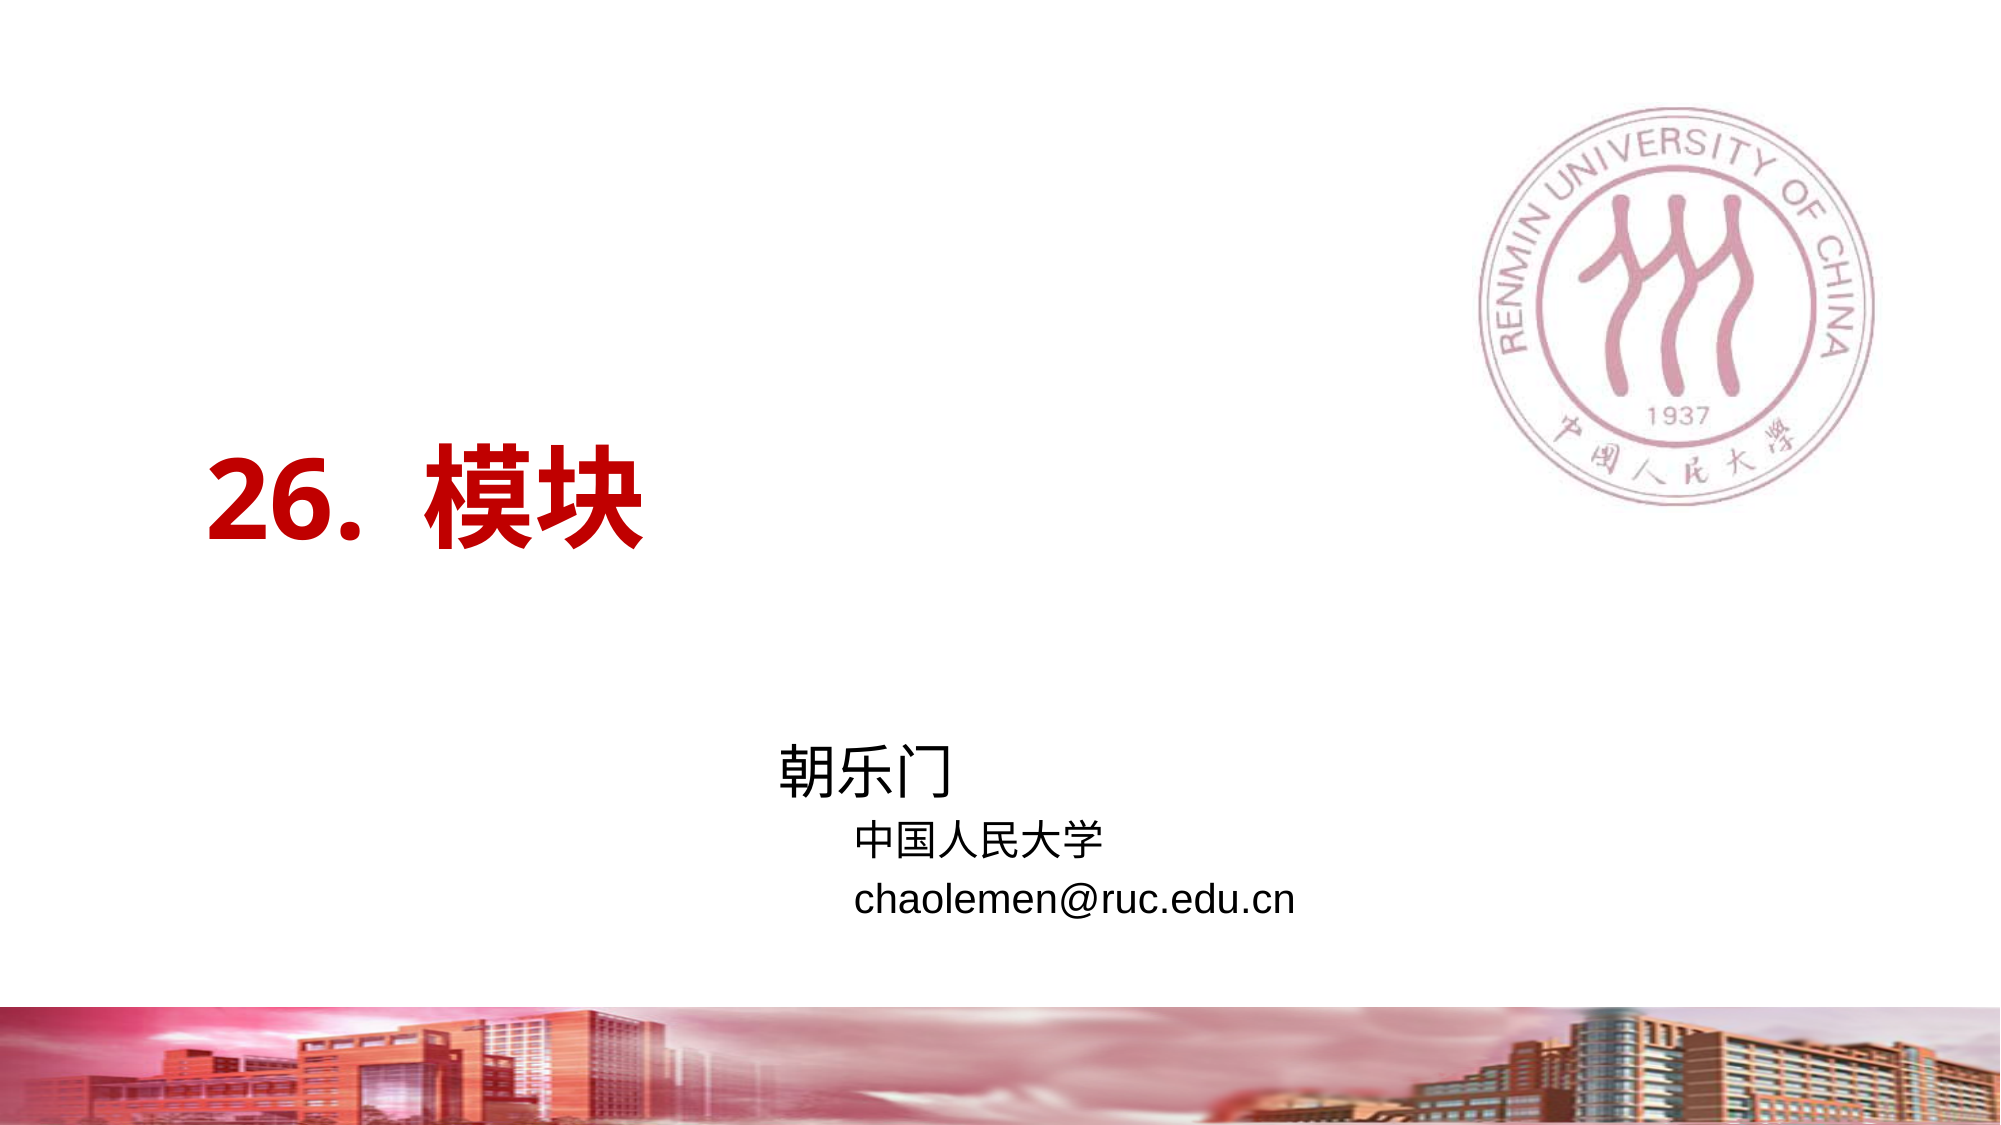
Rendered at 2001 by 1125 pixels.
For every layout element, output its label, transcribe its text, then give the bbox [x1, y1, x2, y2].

title 26. 模块 [161, 225, 1769, 697]
subtitle 朝乐门 中国人民大学 chaolemen@ruc.edu.cn [763, 727, 1591, 1016]
picture [1472, 102, 1883, 513]
picture [0, 1007, 2000, 1125]
